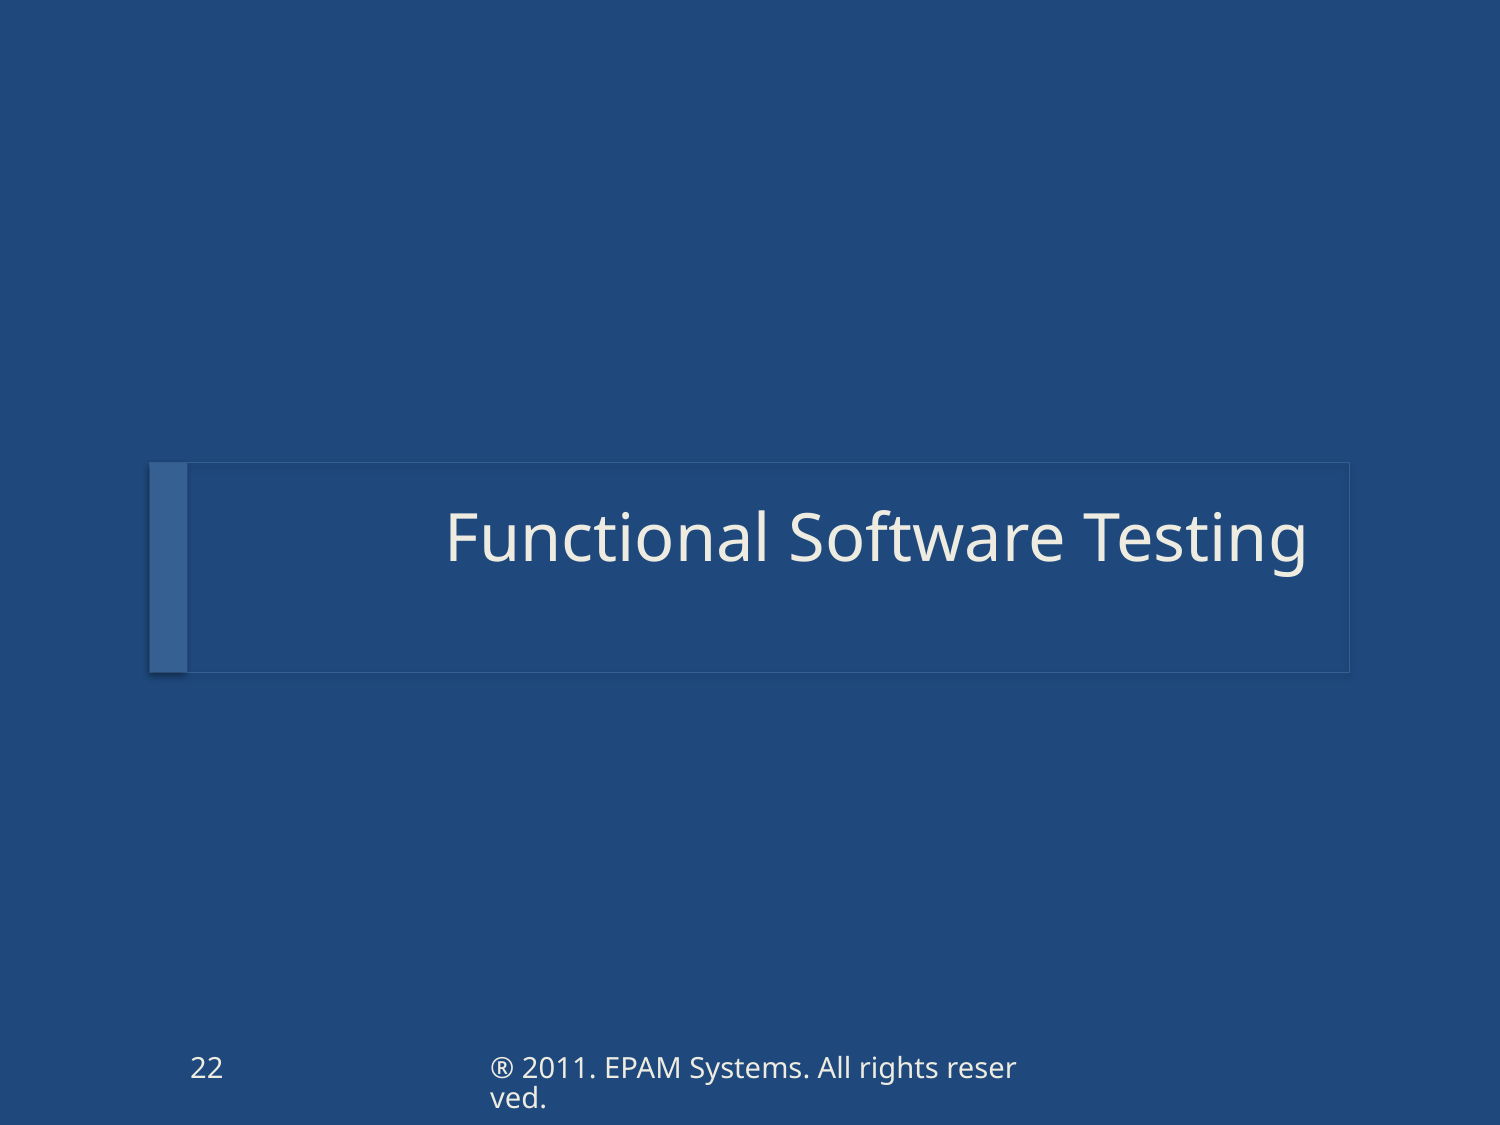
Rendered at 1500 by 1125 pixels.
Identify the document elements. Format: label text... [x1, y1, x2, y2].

slide_number 22 [175, 1042, 425, 1103]
footer ® 2011. EPAM Systems. All rights reserved. [475, 1042, 1046, 1103]
title Functional Software Testing [200, 487, 1325, 663]
